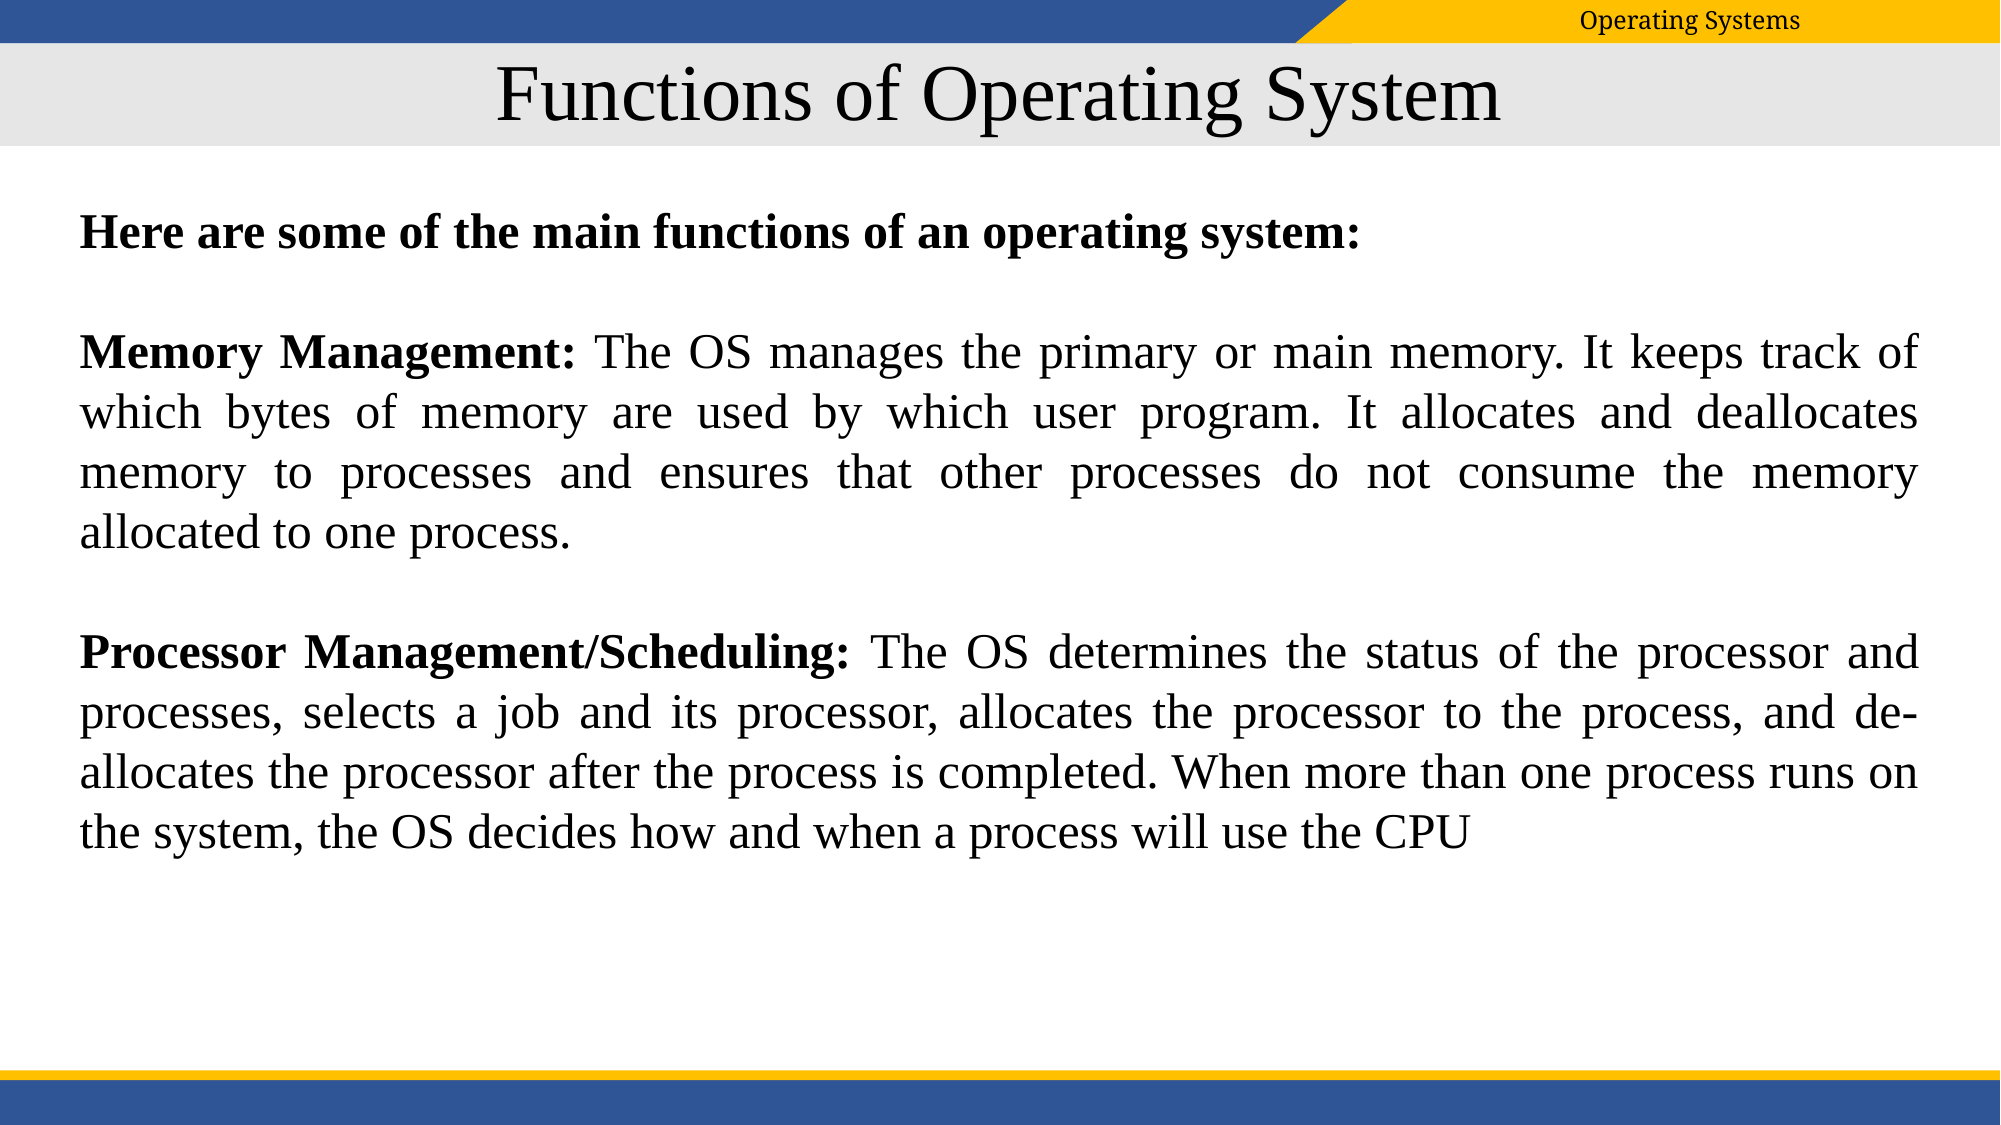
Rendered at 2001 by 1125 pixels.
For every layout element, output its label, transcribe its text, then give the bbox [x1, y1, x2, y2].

text_box Here are some of the main functions of an operating system: Memory Management: The OS manages the primary or main memory. It keeps track of which bytes of memory are used by which user program. It allocates and deallocates memory to processes and ensures that other processes do not consume the memory allocated to one process. Processor Management/Scheduling: The OS determines the status of the processor and processes, selects a job and its processor, allocates the processor to the process, and de-allocates the processor after the process is completed. When more than one process runs on the system, the OS decides how and when a process will use the CPU [64, 191, 1935, 867]
title Functions of Operating System [0, 43, 2000, 146]
